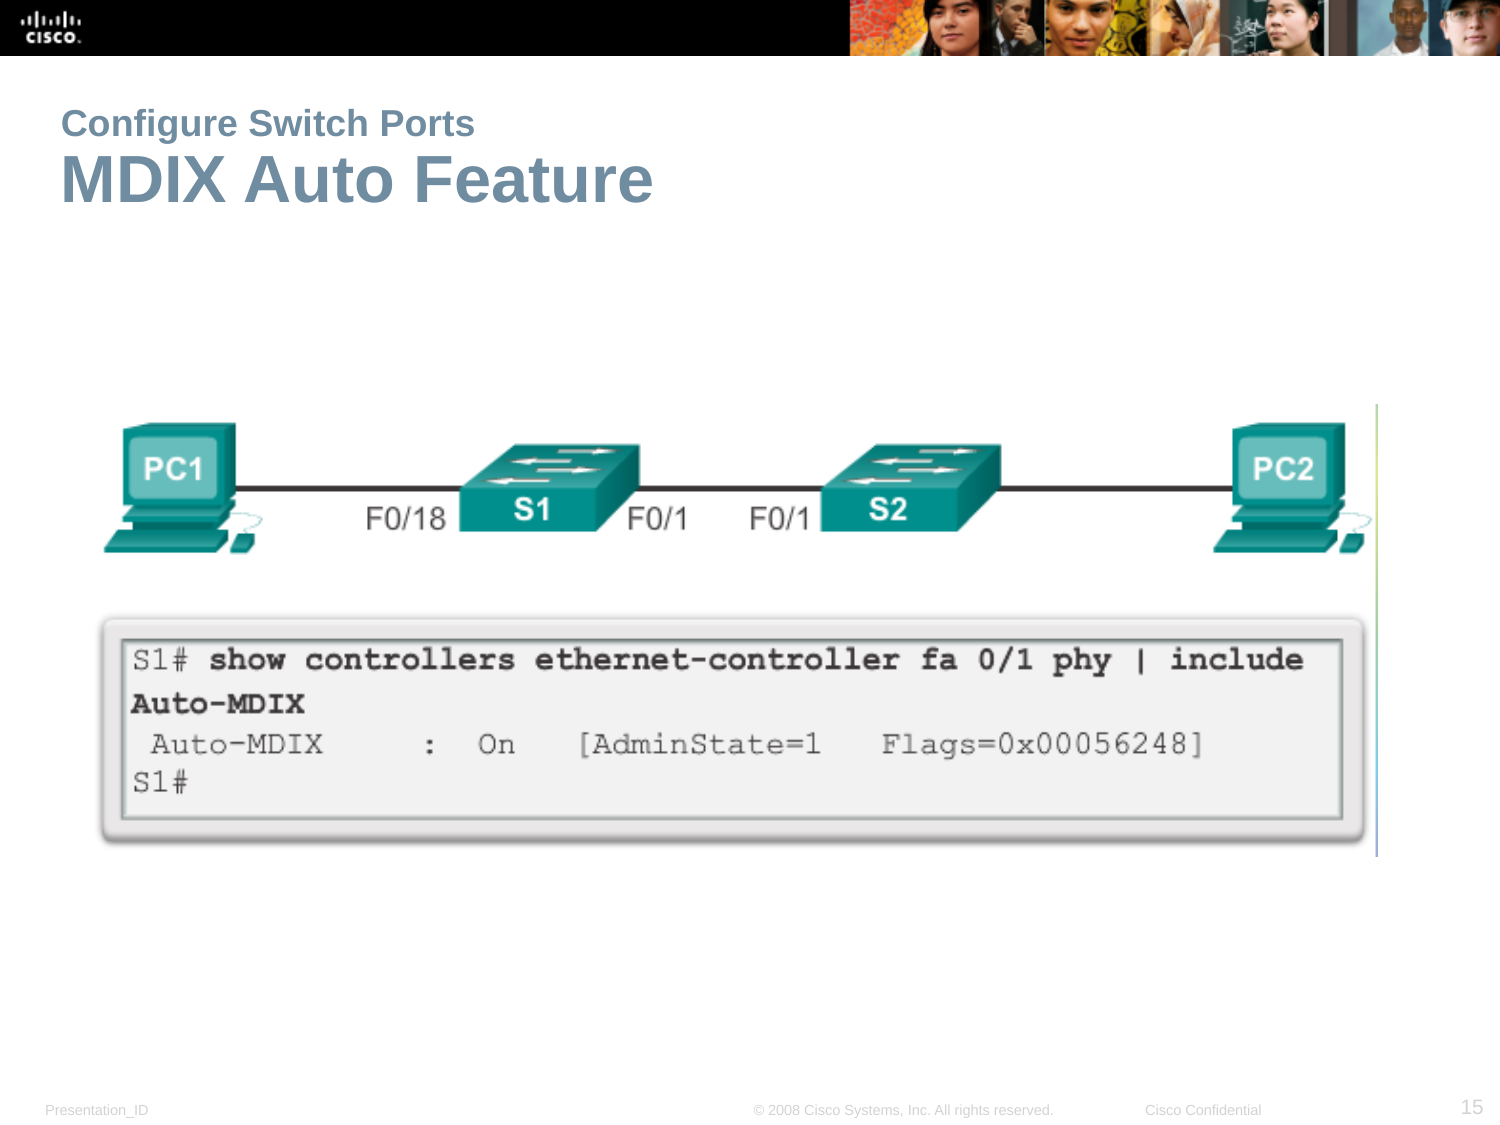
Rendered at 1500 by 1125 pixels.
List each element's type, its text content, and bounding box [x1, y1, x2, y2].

title Configure Switch Ports MDIX Auto Feature [47, 85, 1384, 224]
picture [0, 0, 1500, 56]
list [92, 404, 1378, 857]
